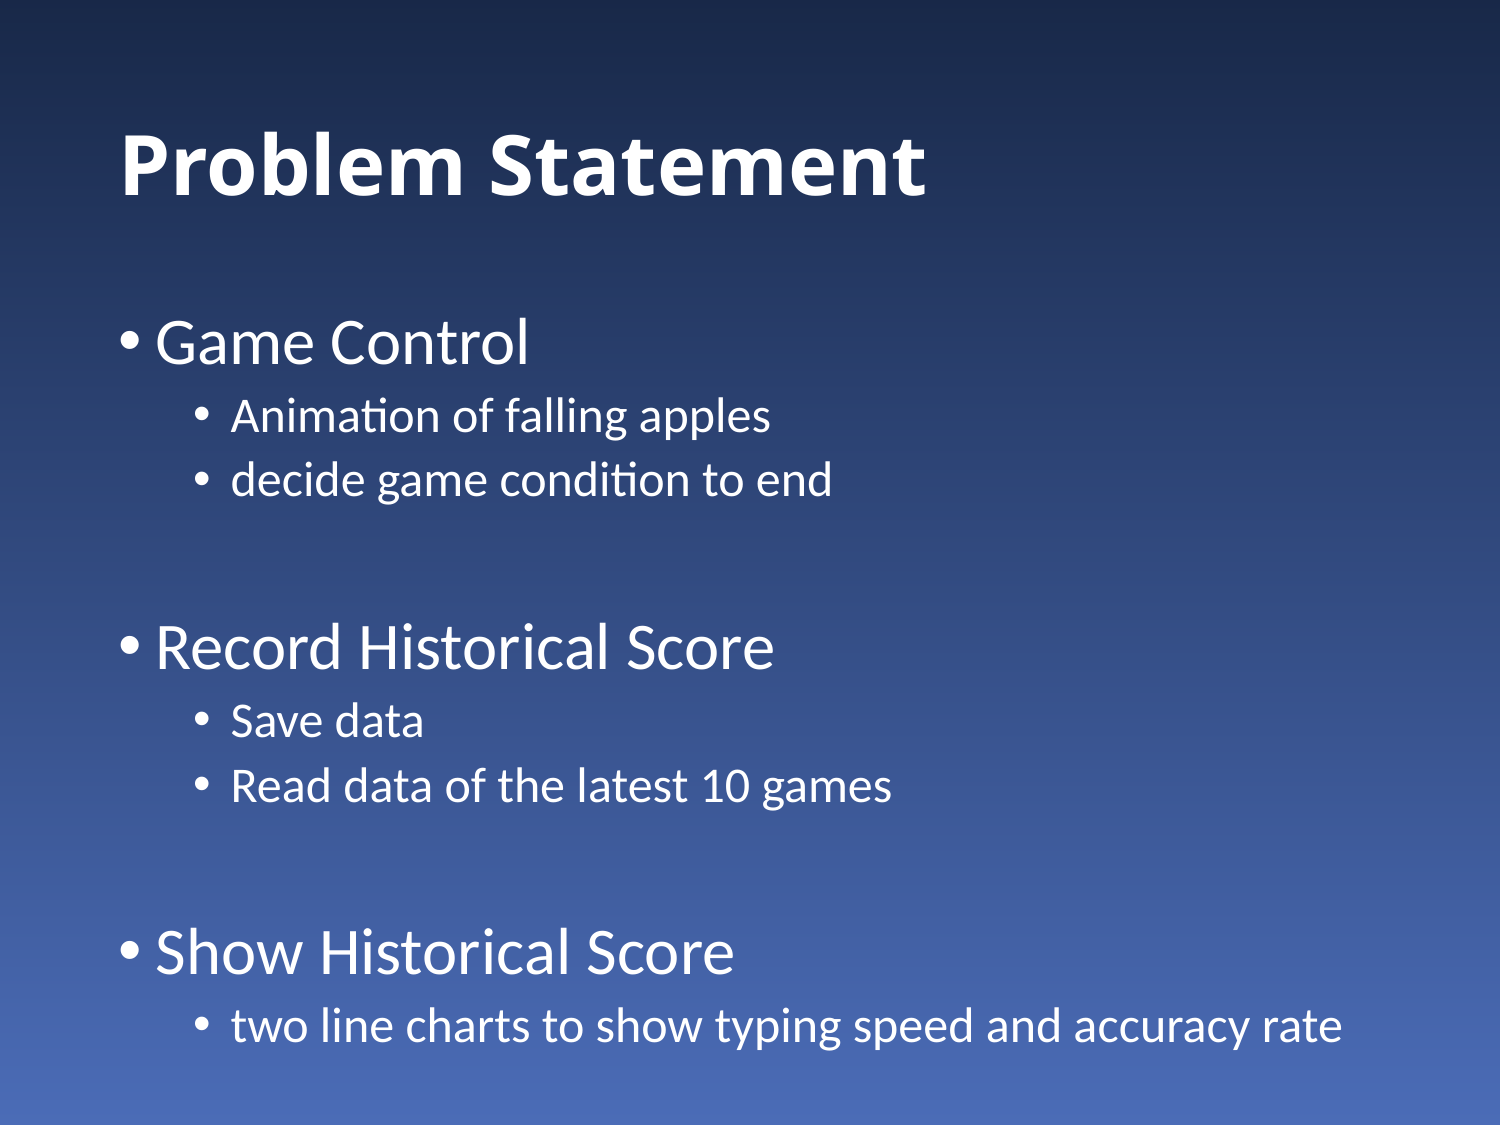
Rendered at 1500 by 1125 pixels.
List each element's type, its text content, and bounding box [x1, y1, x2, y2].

title Problem Statement [103, 59, 1500, 278]
picture [0, 0, 1500, 1125]
list Game Control Animation of falling apples decide game condition to end Record Historical Score Save data Read data of the latest 10 games Show Historical Score two line charts to show typing speed and accuracy rate [103, 299, 1397, 1125]
